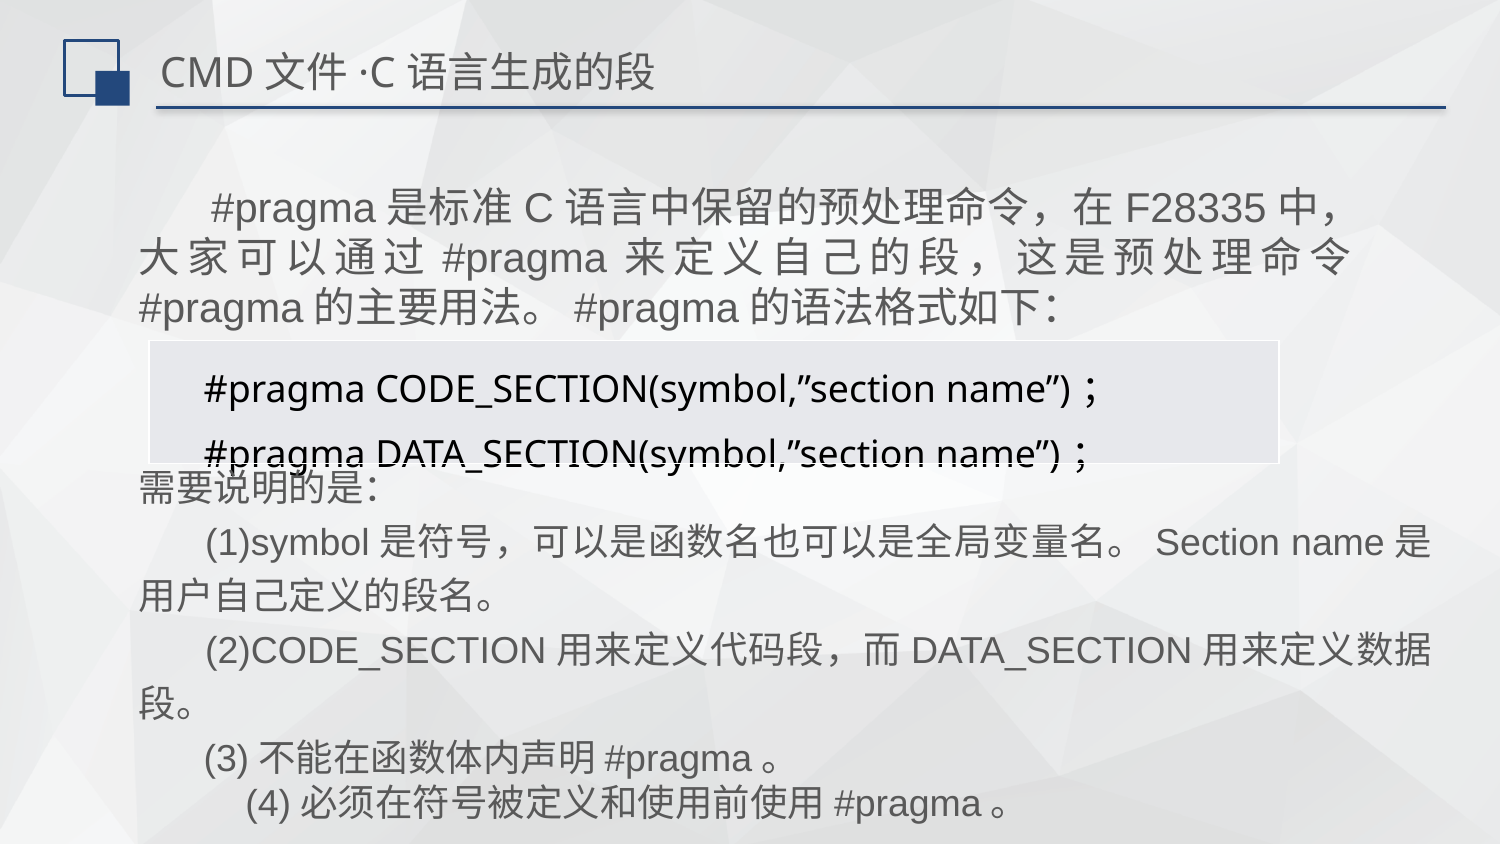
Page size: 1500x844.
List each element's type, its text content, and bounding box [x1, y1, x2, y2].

title CMD文件·C语言生成的段 [148, 43, 1117, 99]
text_box 需要说明的是： (1)symbol是符号，可以是函数名也可以是全局变量名。Section name是用户自己定义的段名。 (2)CODE_SECTION用来定义代码段，而DATA_SECTION用来定义数据段。 (3)不能在函数体内声明#pragma。 (4)必须在符号被定义和使用前使用#pragma。 [123, 447, 1447, 832]
picture [0, 0, 1500, 844]
text_box #pragma是标准C语言中保留的预处理命令，在F28335中，大家可以通过#pragma来定义自己的段，这是预处理命令#pragma的主要用法。#pragma的语法格式如下： [123, 173, 1376, 339]
table_header #pragma CODE_SECTION(symbol,”section name”)； #pragma DATA_SECTION(symbol,”section name”)； [150, 341, 1278, 447]
